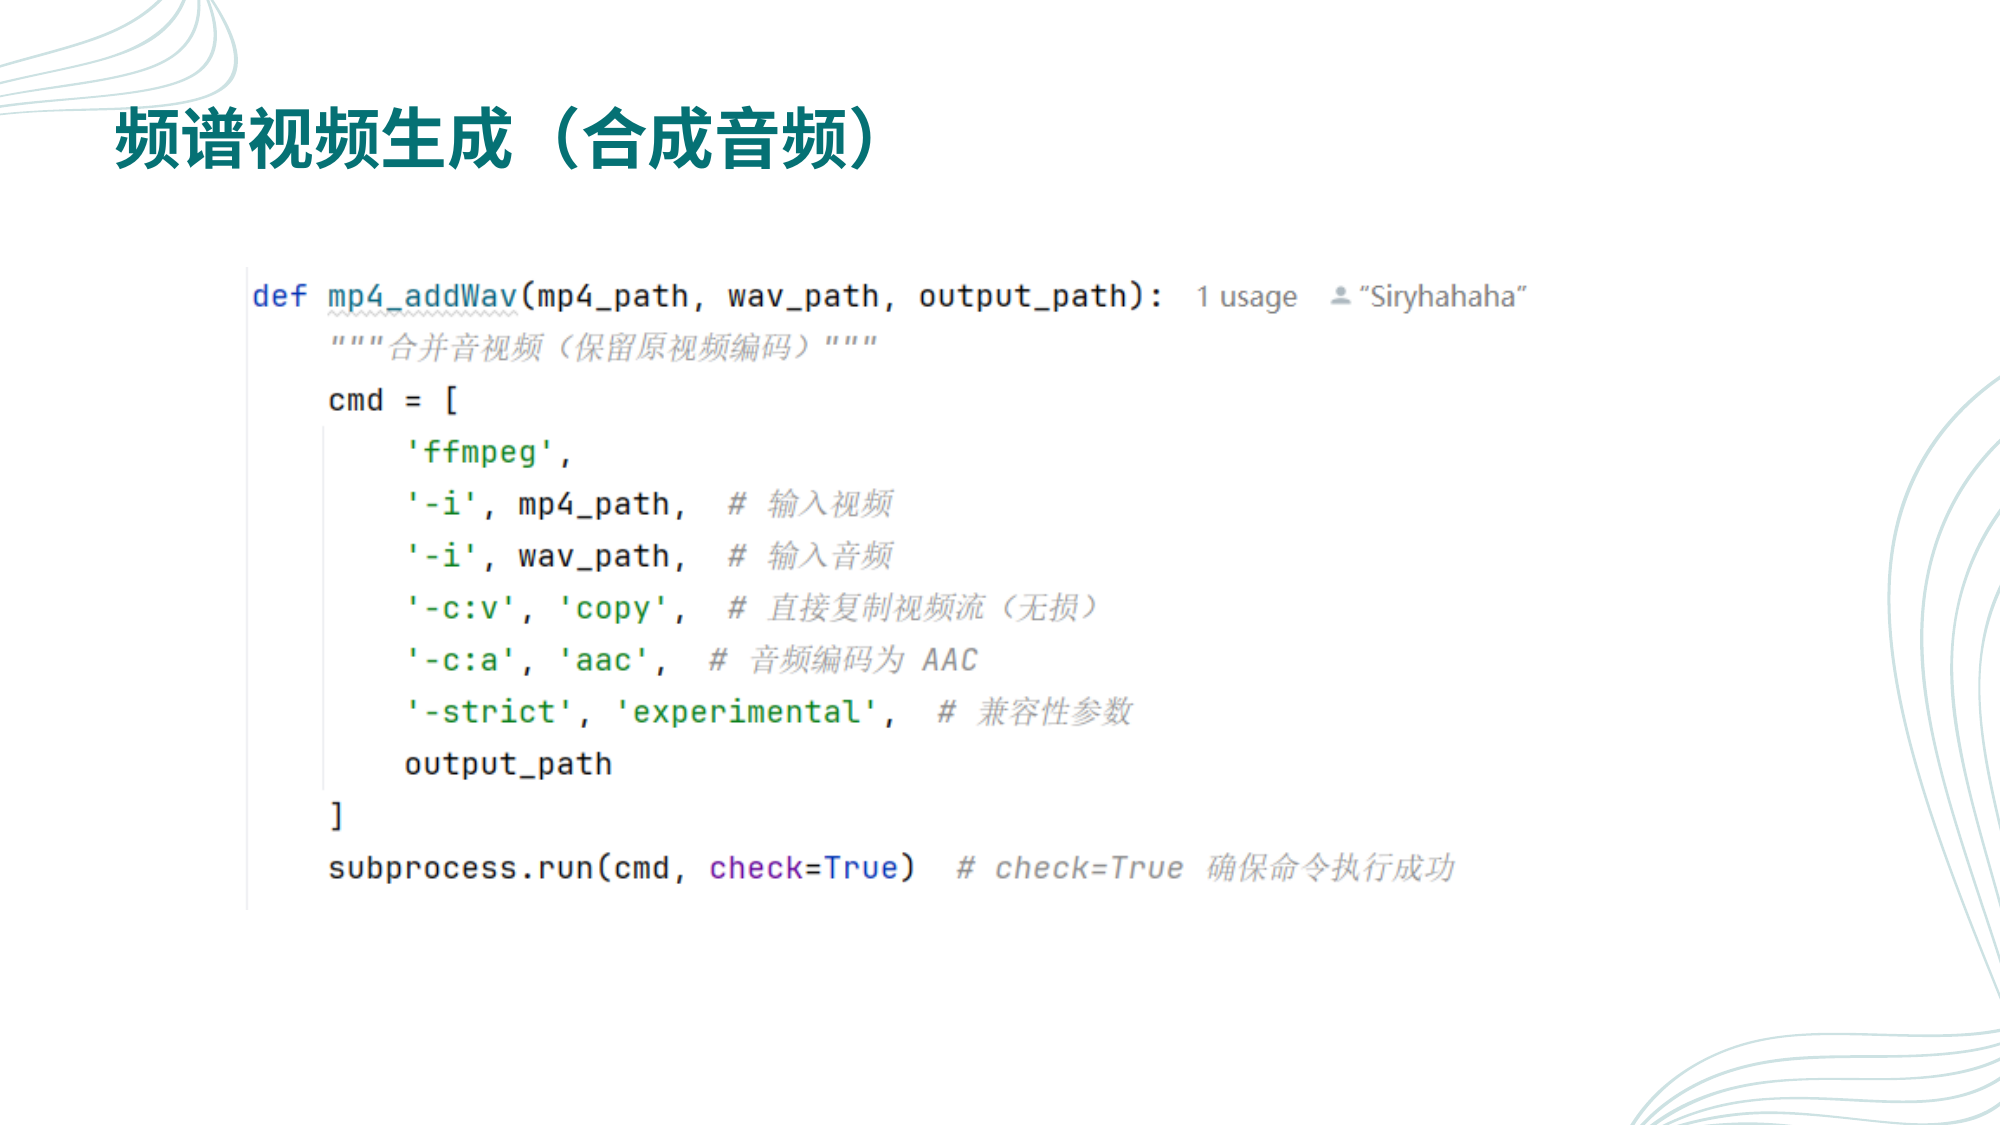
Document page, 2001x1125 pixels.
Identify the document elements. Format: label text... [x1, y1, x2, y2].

title 频谱视频生成（合成音频） [114, 59, 1886, 178]
picture [243, 267, 1634, 910]
